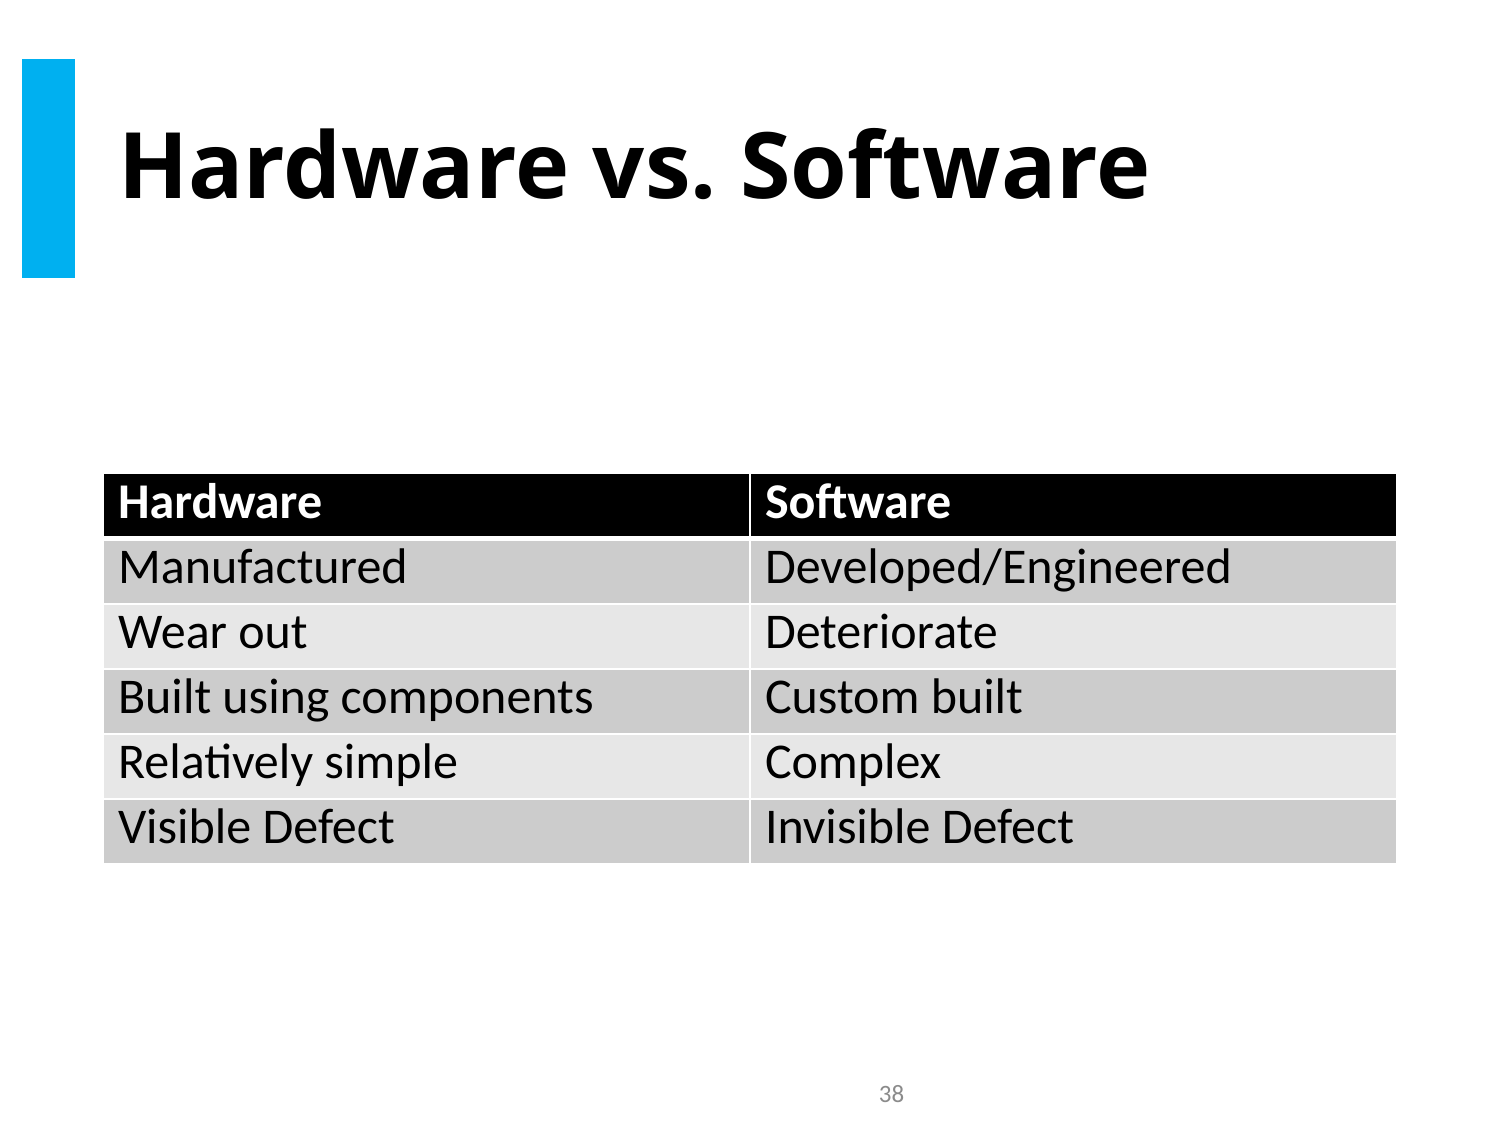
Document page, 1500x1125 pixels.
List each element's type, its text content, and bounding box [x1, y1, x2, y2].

table_cell Visible Defect [104, 800, 749, 863]
table_cell Manufactured [104, 541, 749, 603]
table_header Software [751, 474, 1396, 536]
table_cell Developed/Engineered [751, 541, 1396, 603]
table_cell Custom built [751, 670, 1396, 733]
table_cell Wear out [104, 605, 749, 668]
table_cell Built using components [104, 670, 749, 733]
table_cell Relatively simple [104, 735, 749, 798]
table_cell Deteriorate [751, 605, 1396, 668]
table_cell Invisible Defect [751, 800, 1396, 863]
table_header Hardware [104, 474, 749, 536]
table_cell Complex [751, 735, 1396, 798]
title Hardware vs. Software [103, 59, 1397, 278]
slide_number 38 [582, 1062, 920, 1123]
